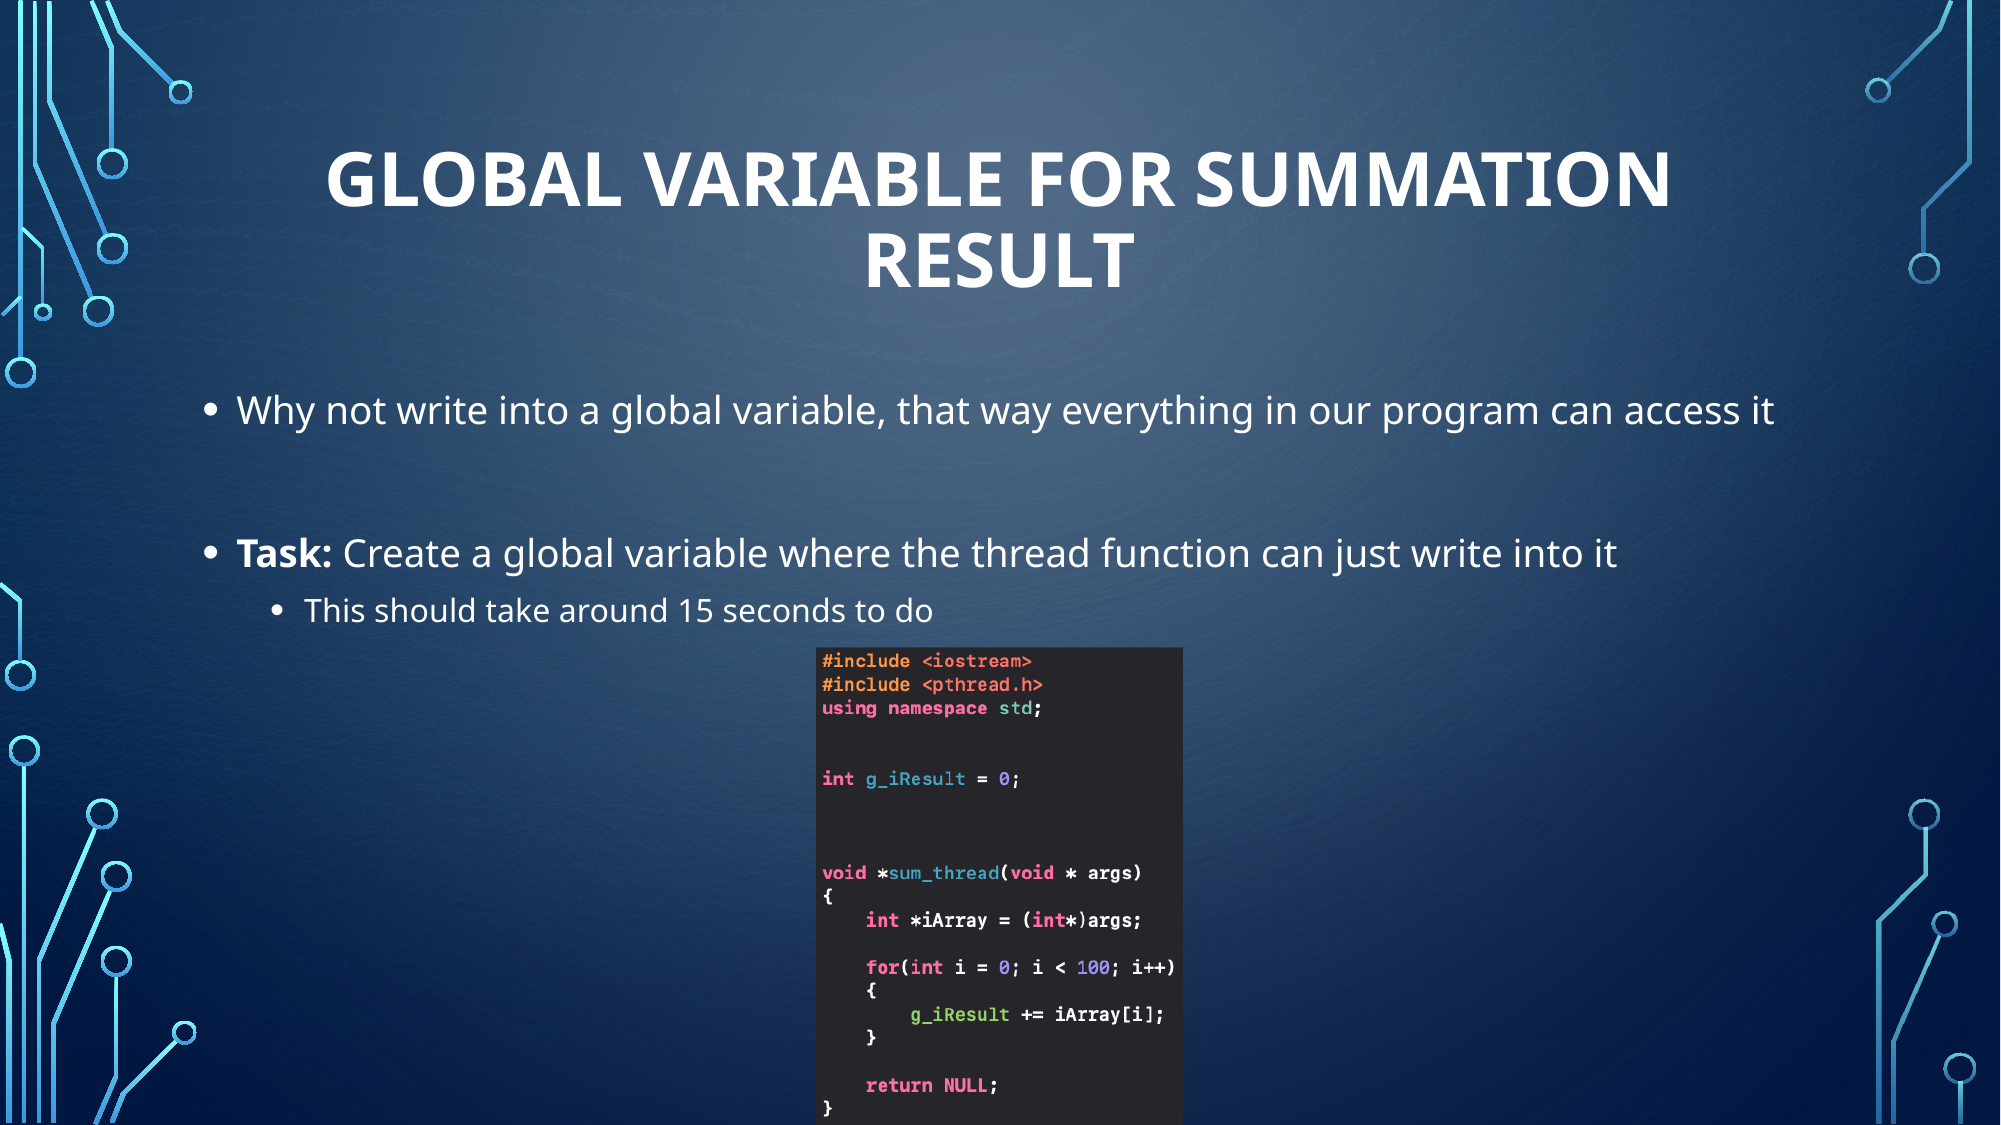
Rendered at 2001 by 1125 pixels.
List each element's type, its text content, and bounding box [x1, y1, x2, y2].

title Global Variable for summation Result [187, 101, 1813, 344]
picture [816, 647, 1184, 1125]
list Why not write into a global variable, that way everything in our program can access it Task: Create a global variable where the thread function can just write into it This should take around 15 seconds to do [187, 369, 1813, 640]
